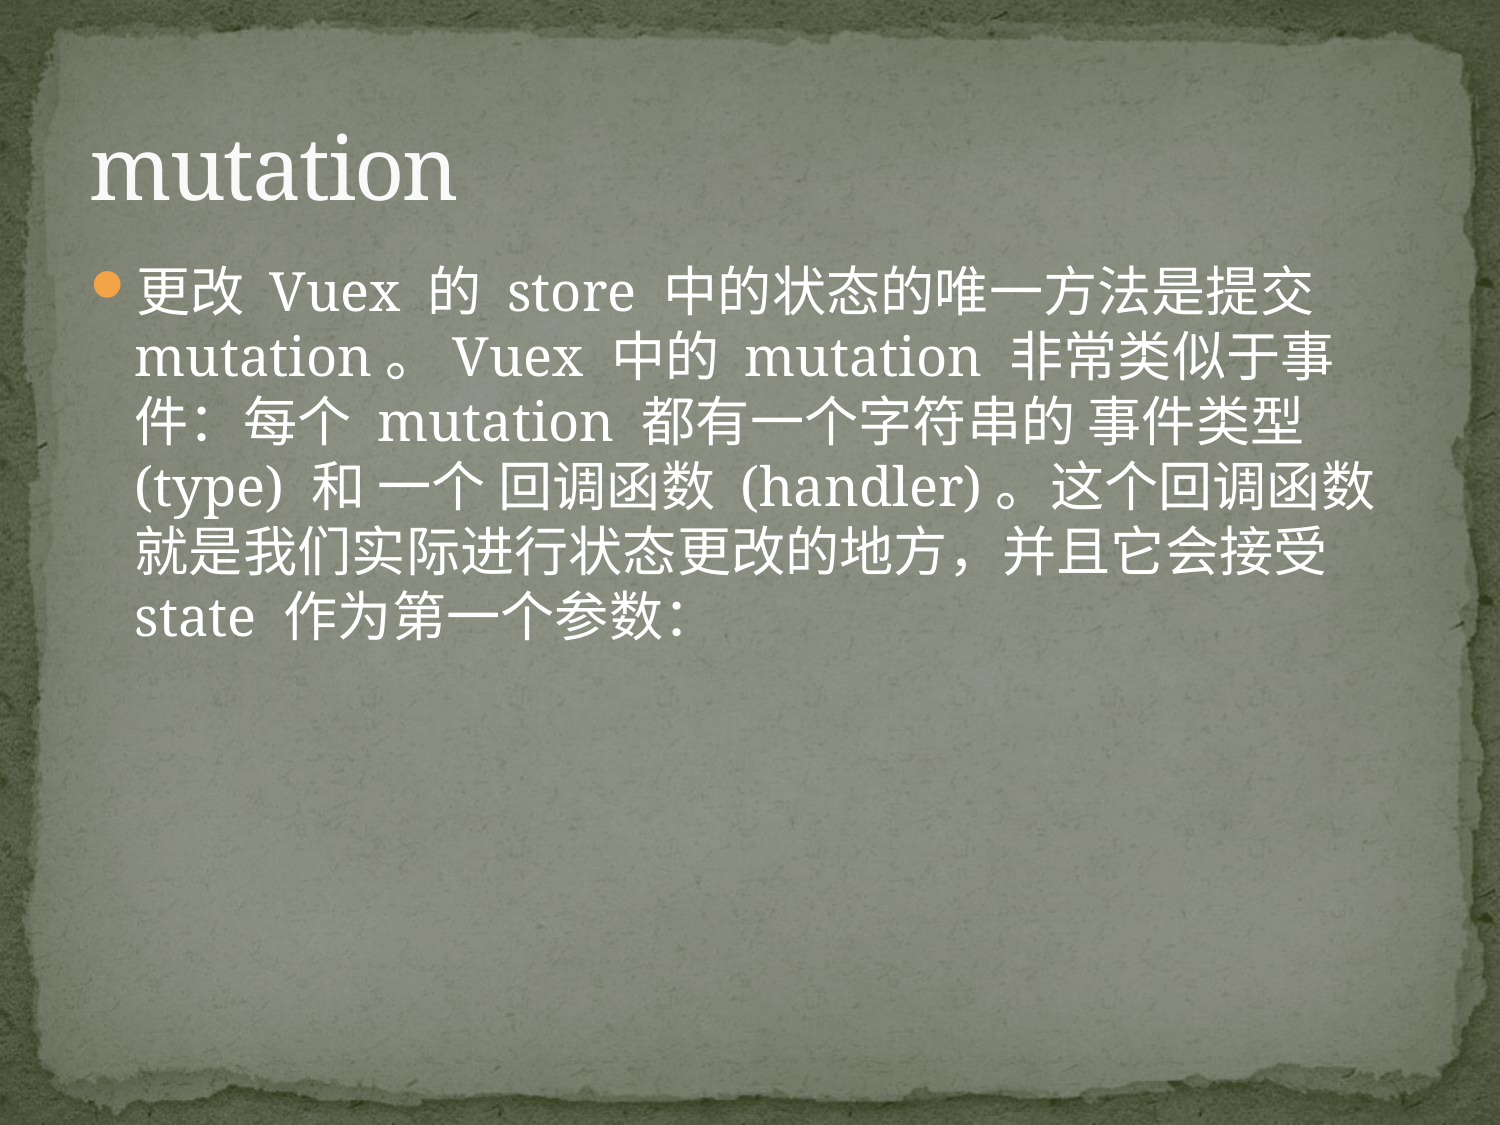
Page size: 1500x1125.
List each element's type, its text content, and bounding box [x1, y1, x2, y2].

title mutation [74, 24, 1425, 225]
list 更改 Vuex 的 store 中的状态的唯一方法是提交 mutation。Vuex 中的 mutation 非常类似于事件：每个 mutation 都有一个字符串的 事件类型 (type) 和 一个 回调函数 (handler)。这个回调函数就是我们实际进行状态更改的地方，并且它会接受 state 作为第一个参数： [75, 249, 1425, 1000]
picture [0, 0, 1500, 1125]
